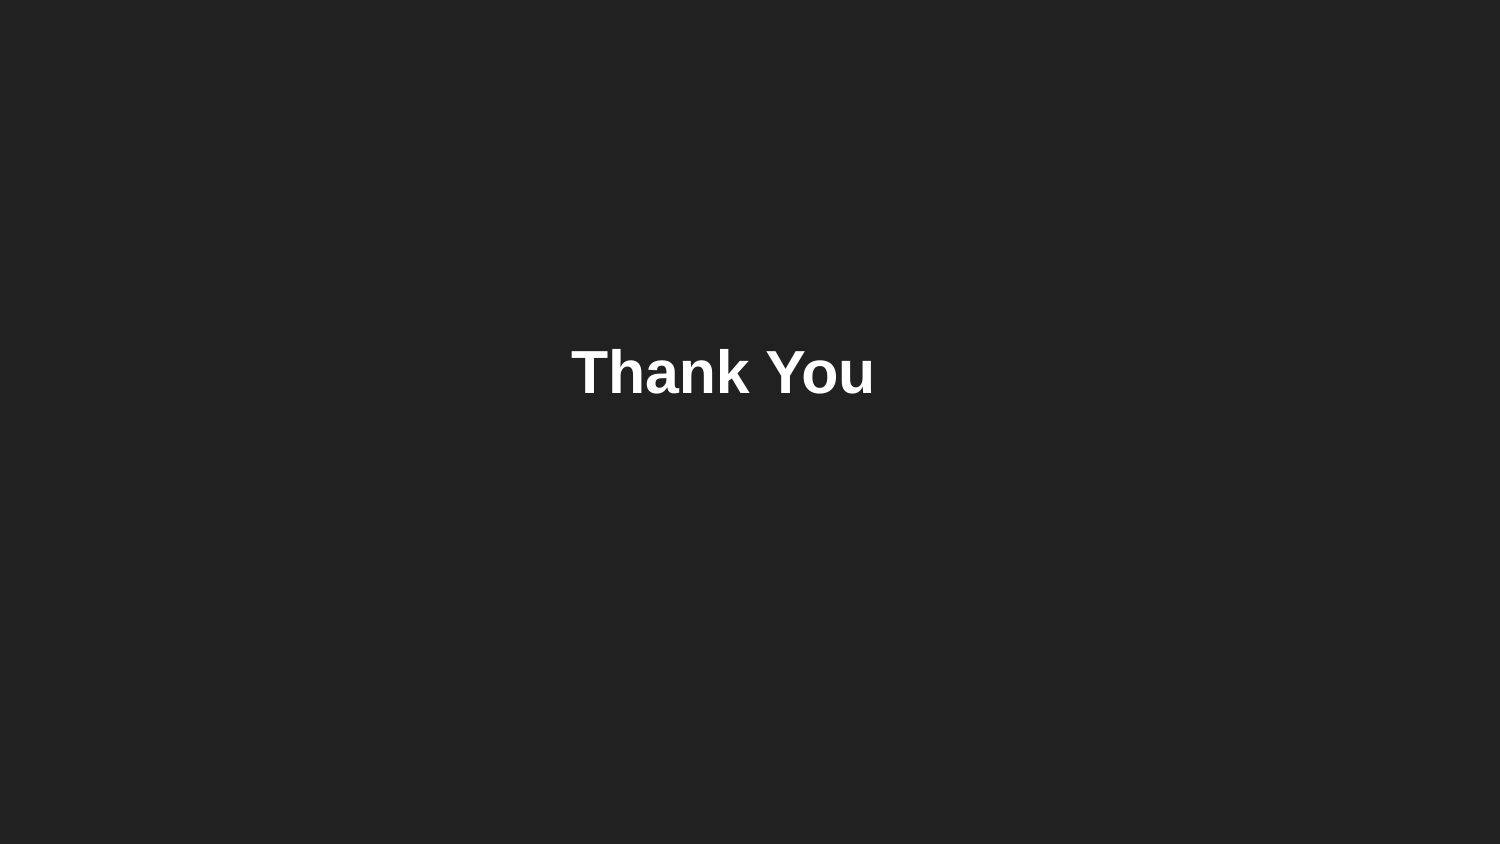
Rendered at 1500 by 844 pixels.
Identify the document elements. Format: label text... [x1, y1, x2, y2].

title Thank You [556, 318, 1500, 844]
